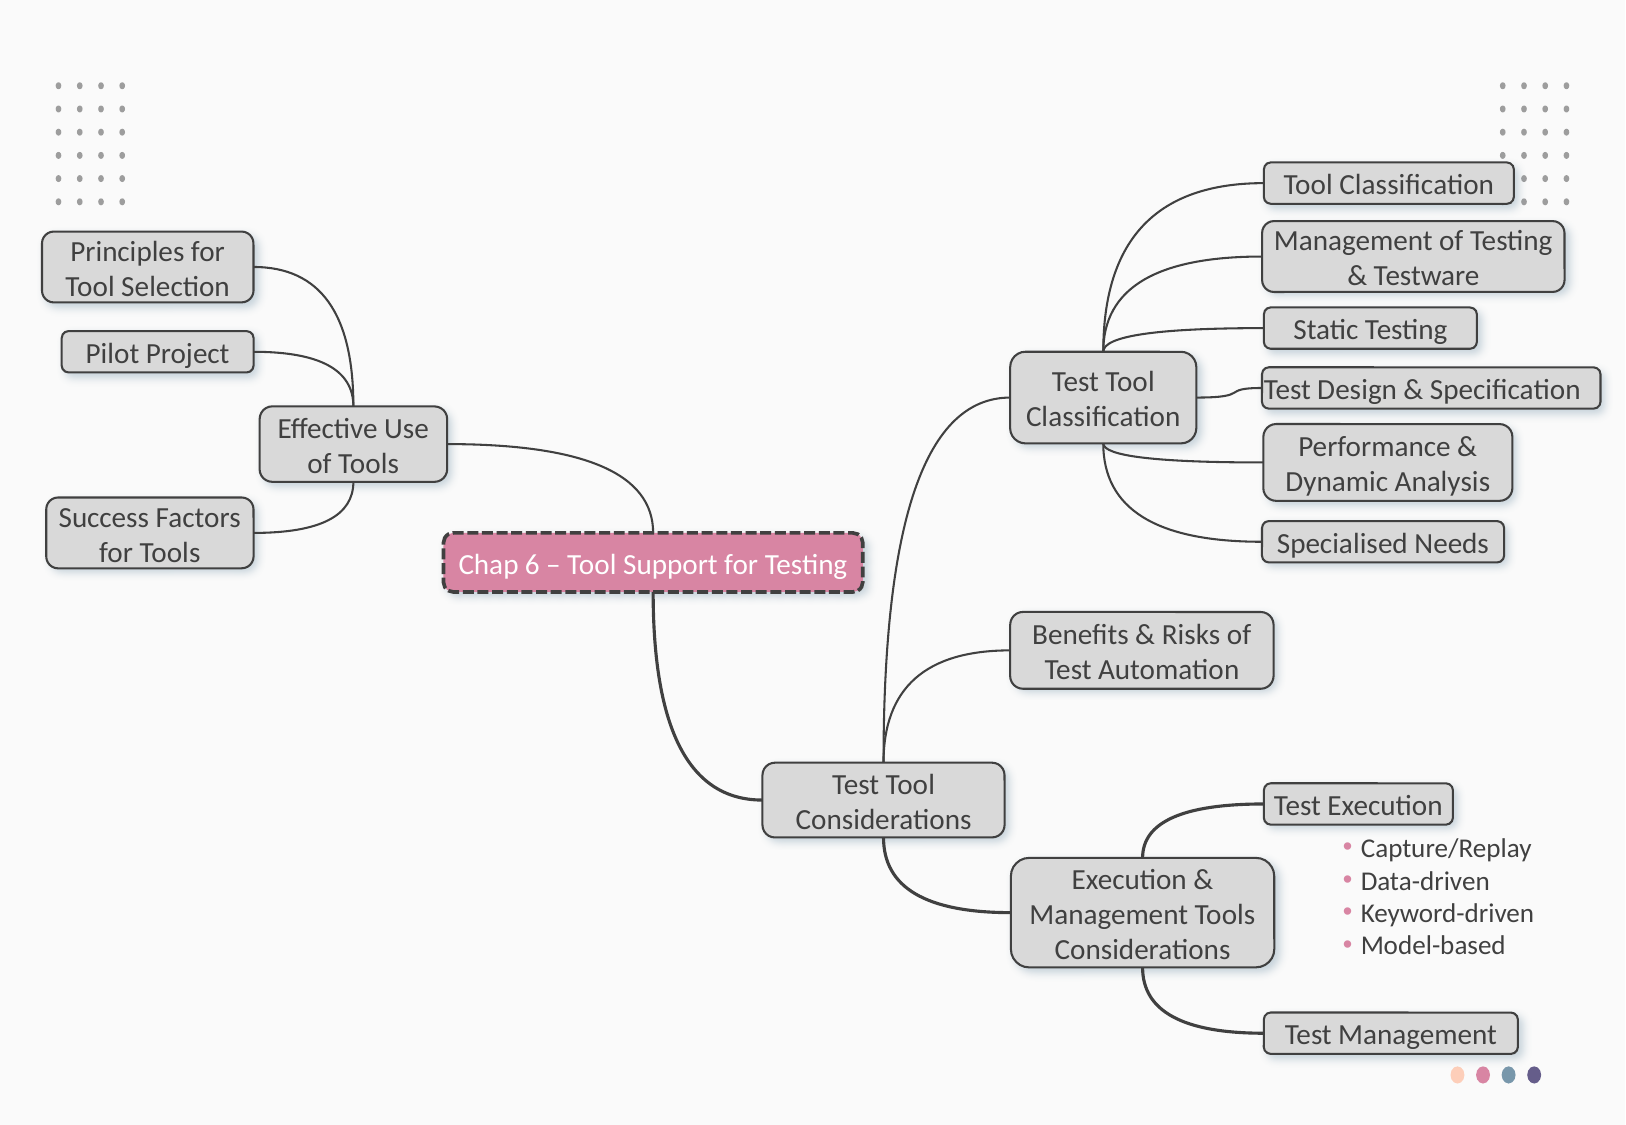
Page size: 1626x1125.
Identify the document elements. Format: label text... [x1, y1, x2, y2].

text_box Benefits & Risks of Test Automation [1011, 610, 1275, 690]
text_box Pilot Project [60, 330, 253, 374]
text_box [253, 351, 354, 407]
text_box Management of Testing & Testware [1264, 220, 1566, 294]
text_box Success Factors for Tools [45, 496, 255, 570]
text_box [653, 591, 763, 801]
text_box Execution & Management Tools Considerations [1009, 856, 1276, 969]
text_box Test Tool Considerations [761, 761, 1006, 839]
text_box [883, 397, 1011, 763]
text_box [890, 643, 1003, 770]
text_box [1103, 443, 1262, 542]
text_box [1103, 256, 1263, 328]
text_box Test Execution [1262, 782, 1454, 826]
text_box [883, 837, 1011, 913]
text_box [253, 481, 354, 533]
text_box Capture/Replay Data-driven Keyword-driven Model-based [1328, 822, 1575, 968]
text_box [1103, 183, 1264, 328]
text_box Principles for Tool Selection [40, 230, 255, 304]
text_box Performance & Dynamic Analysis [1262, 422, 1514, 502]
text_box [1142, 804, 1264, 858]
text_box Static Testing [1264, 306, 1478, 350]
text_box Effective Use of Tools [258, 405, 449, 483]
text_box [253, 266, 354, 351]
text_box Chap 6 – Tool Support for Testing [442, 531, 864, 594]
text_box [447, 444, 654, 533]
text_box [1142, 967, 1264, 1034]
text_box Specialised Needs [1260, 520, 1506, 564]
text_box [1196, 387, 1262, 398]
text_box Test Design & Specification [1260, 366, 1602, 410]
text_box Test Tool Classification [1009, 350, 1198, 445]
text_box Tool Classification [1262, 161, 1515, 205]
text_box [1103, 328, 1264, 352]
text_box Test Management [1262, 1011, 1519, 1055]
